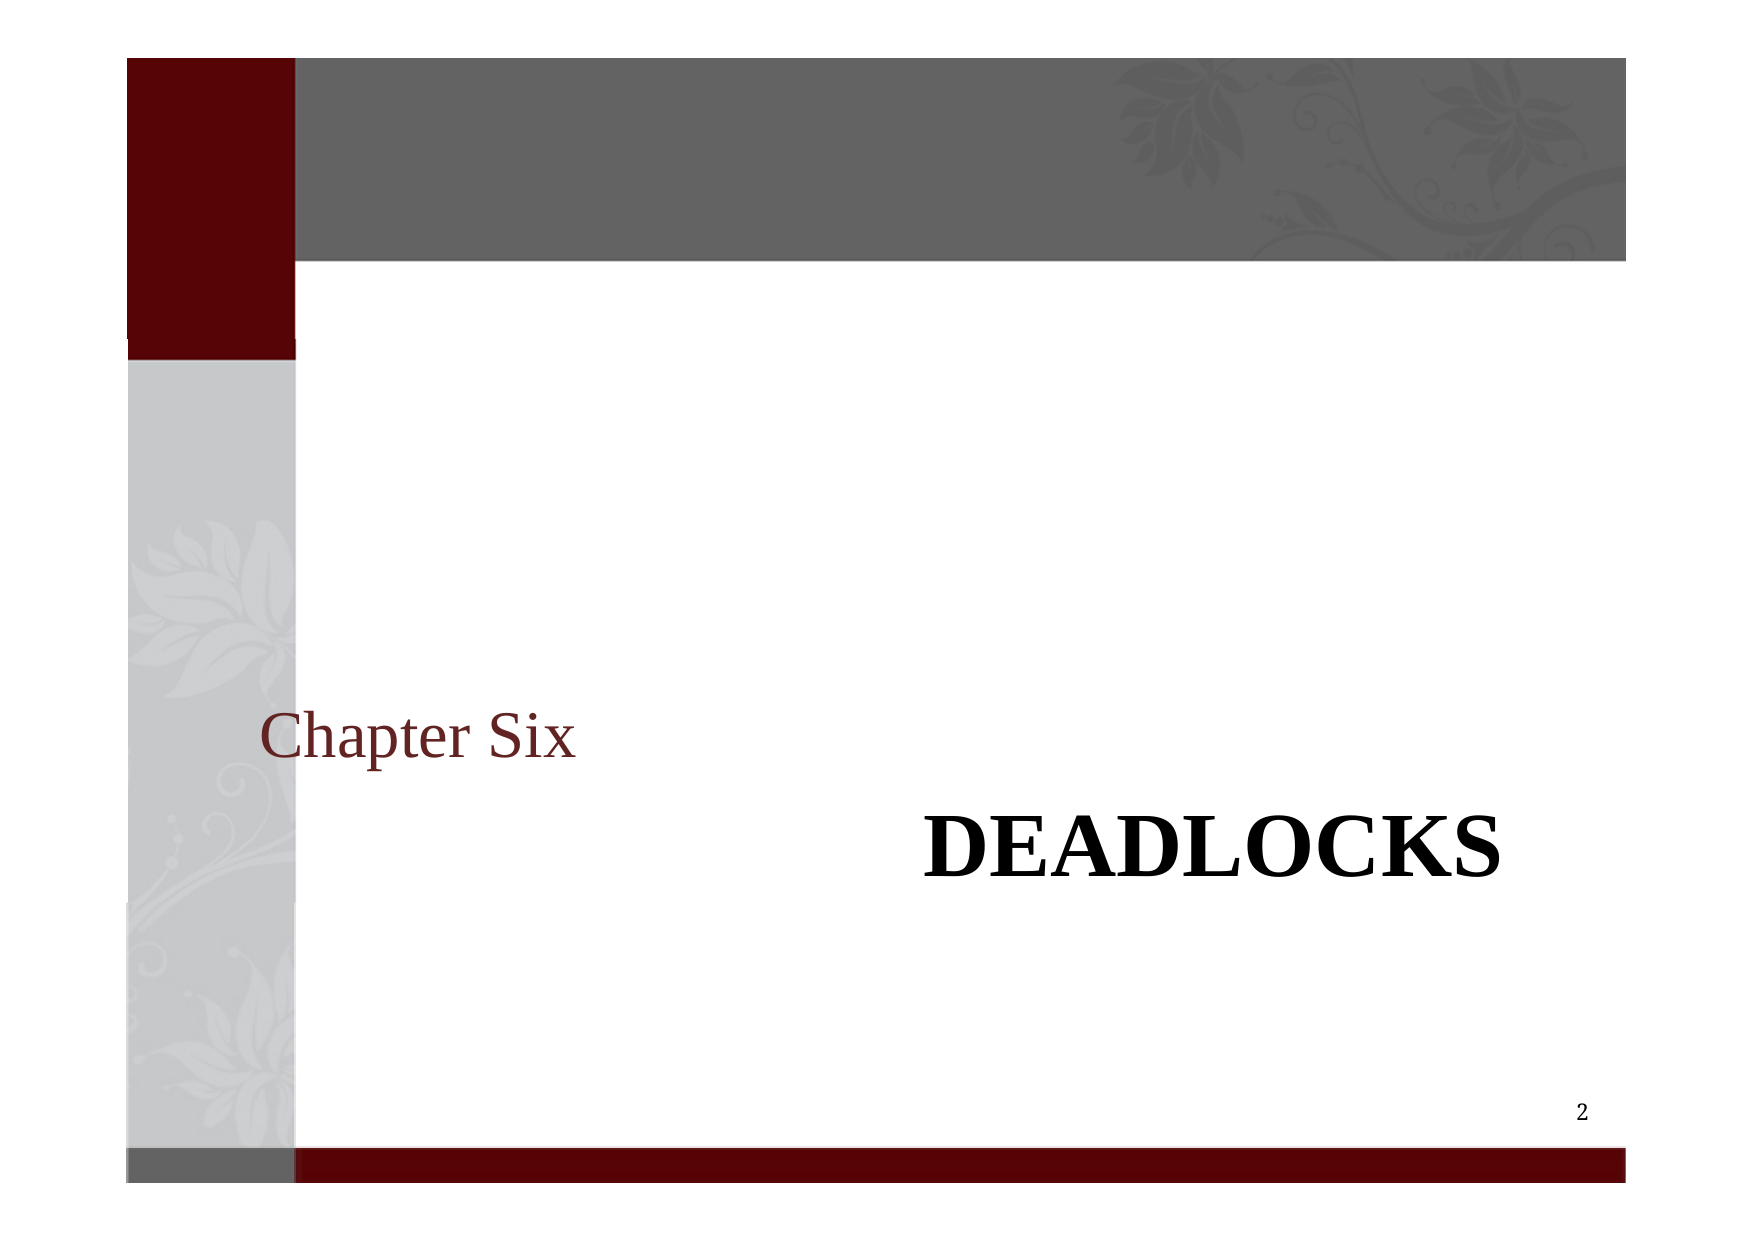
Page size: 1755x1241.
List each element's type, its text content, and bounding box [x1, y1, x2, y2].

text_box 2 [1569, 1104, 1595, 1129]
picture [126, 57, 1626, 1183]
text_box Chapter Six DEADLOCKS [257, 678, 1507, 895]
